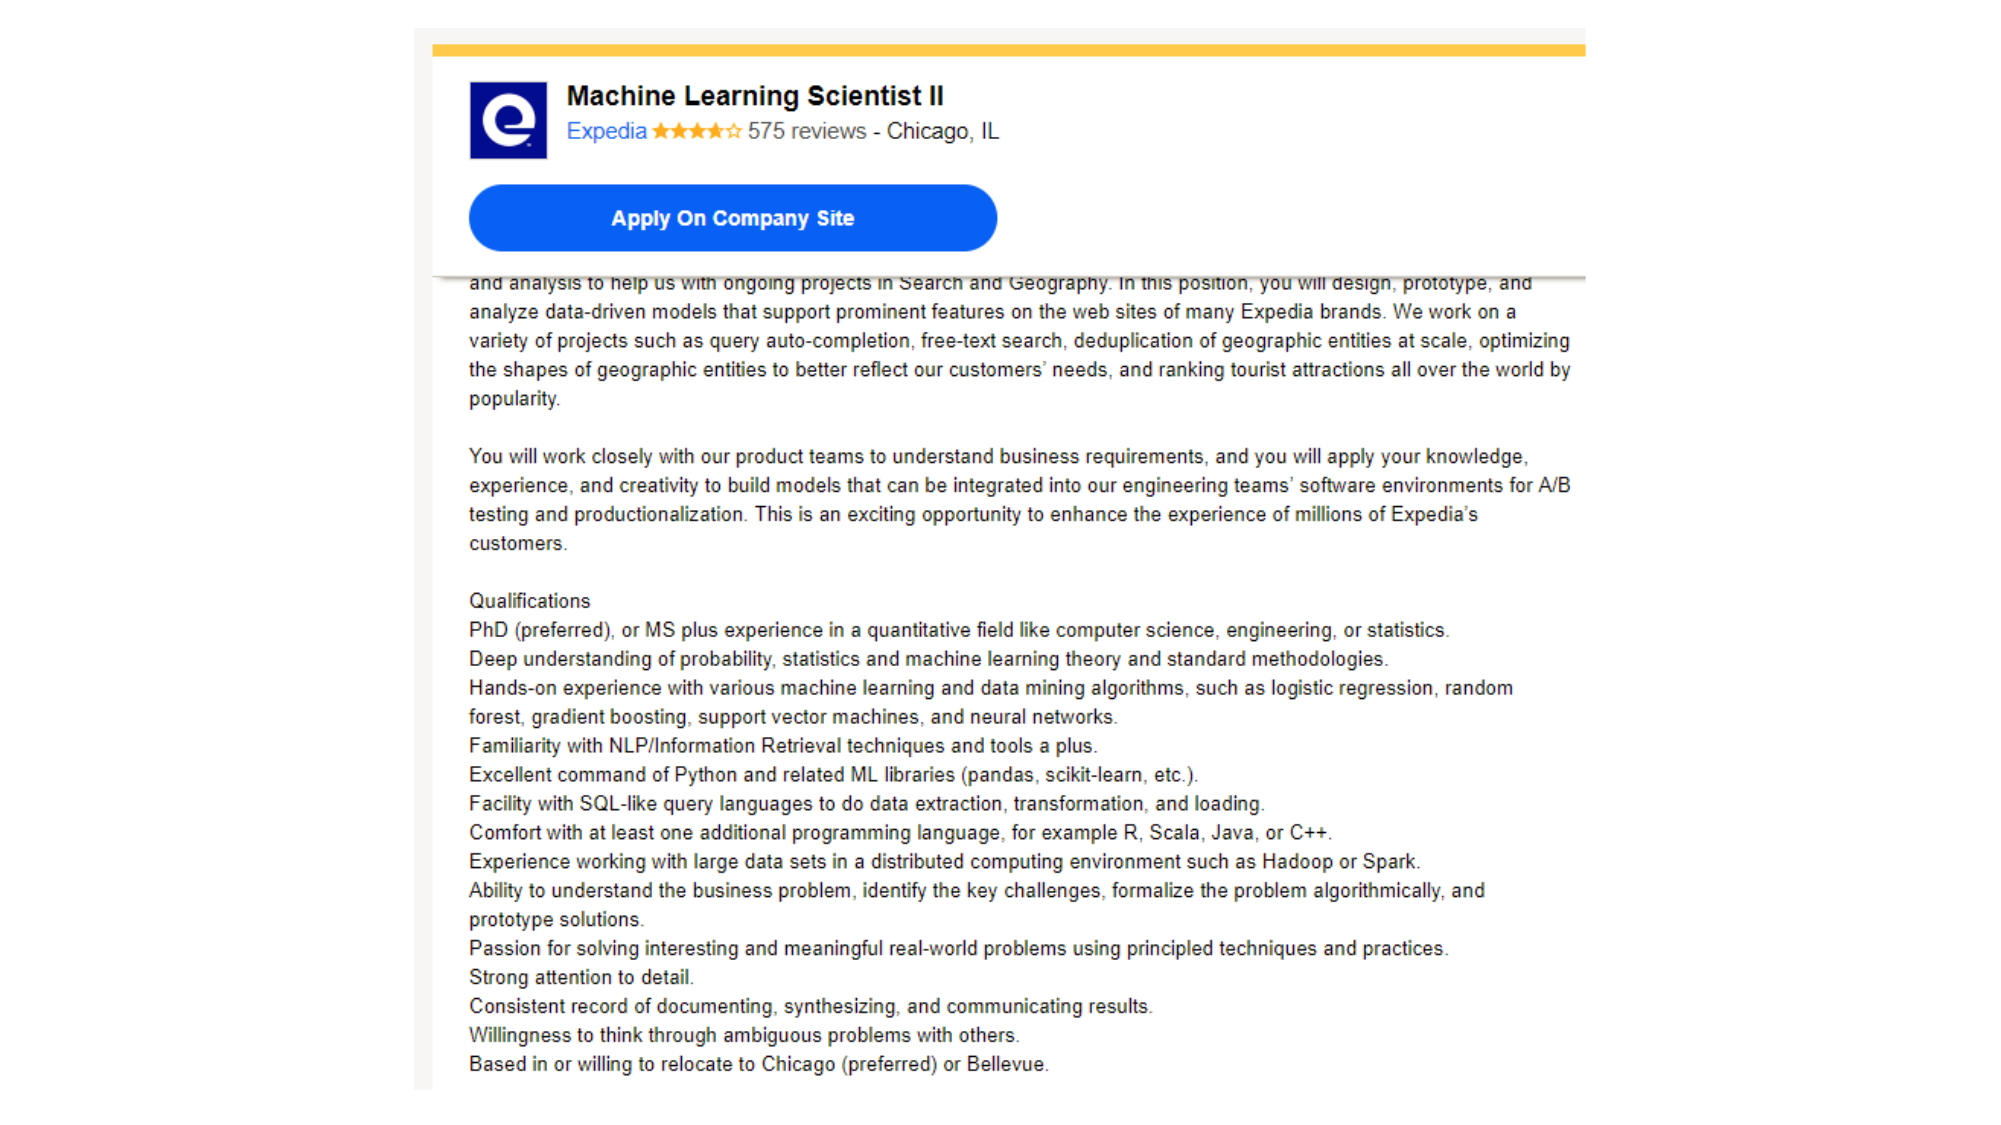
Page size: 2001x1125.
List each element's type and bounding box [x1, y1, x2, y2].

list [414, 28, 1586, 1090]
